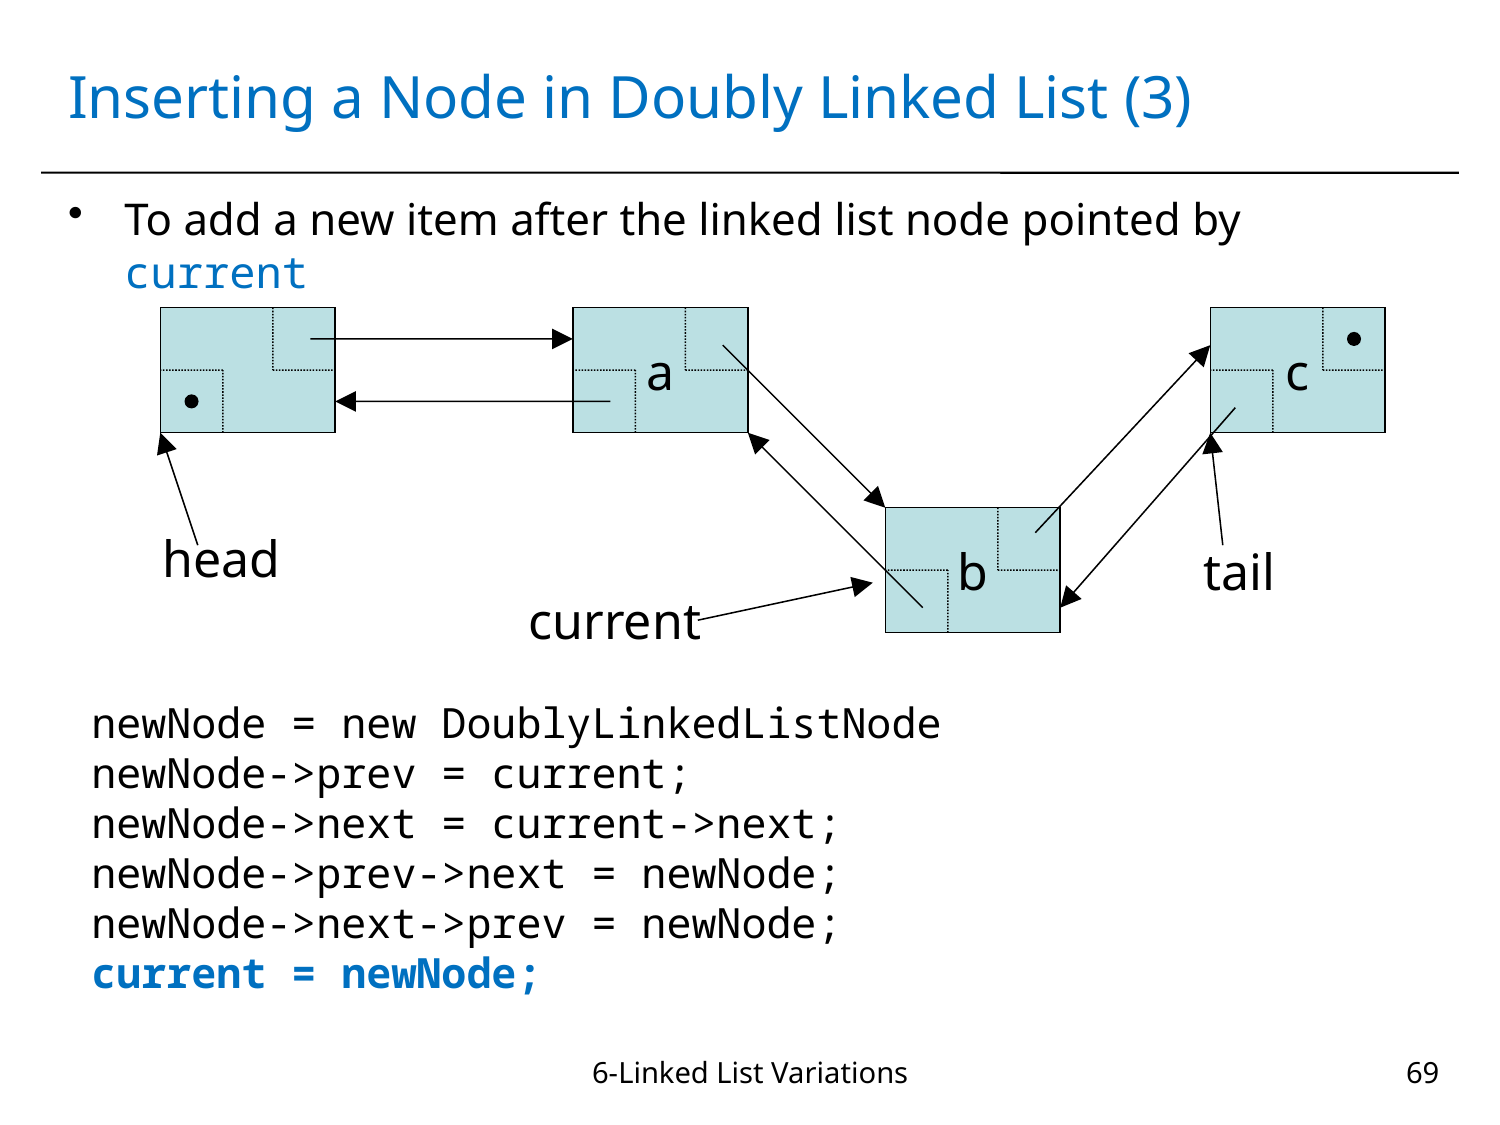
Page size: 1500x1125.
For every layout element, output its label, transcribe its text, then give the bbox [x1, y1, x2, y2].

text_box [697, 576, 873, 621]
slide_number 69 [1104, 1046, 1455, 1125]
text_box tail [1189, 532, 1291, 608]
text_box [884, 569, 948, 633]
text_box [157, 440, 198, 546]
footer 6-Linked List Variations [502, 1046, 999, 1125]
list To add a new item after the linked list node pointed by current [52, 184, 1448, 284]
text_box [1322, 307, 1386, 371]
text_box a [572, 307, 748, 433]
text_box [997, 507, 1061, 571]
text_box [685, 307, 748, 371]
text_box [335, 391, 567, 412]
text_box [341, 328, 573, 350]
text_box [1059, 345, 1211, 507]
text_box [160, 307, 336, 433]
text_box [572, 369, 636, 433]
text_box current [513, 582, 716, 658]
title Inserting a Node in Doubly Linked List (3) [52, 30, 1448, 159]
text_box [1210, 369, 1273, 433]
text_box newNode = new DoublyLinkedListNode newNode->prev = current; newNode->next = current->next; newNode->prev->next = newNode; newNode->next->prev = newNode; current = newNode; [76, 689, 1016, 1005]
text_box [1202, 440, 1223, 532]
text_box head [147, 520, 311, 595]
text_box c [1210, 307, 1386, 433]
text_box [752, 374, 886, 508]
text_box b [885, 507, 1061, 633]
text_box [1060, 439, 1208, 608]
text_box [272, 307, 336, 371]
text_box [747, 432, 885, 569]
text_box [160, 369, 223, 433]
